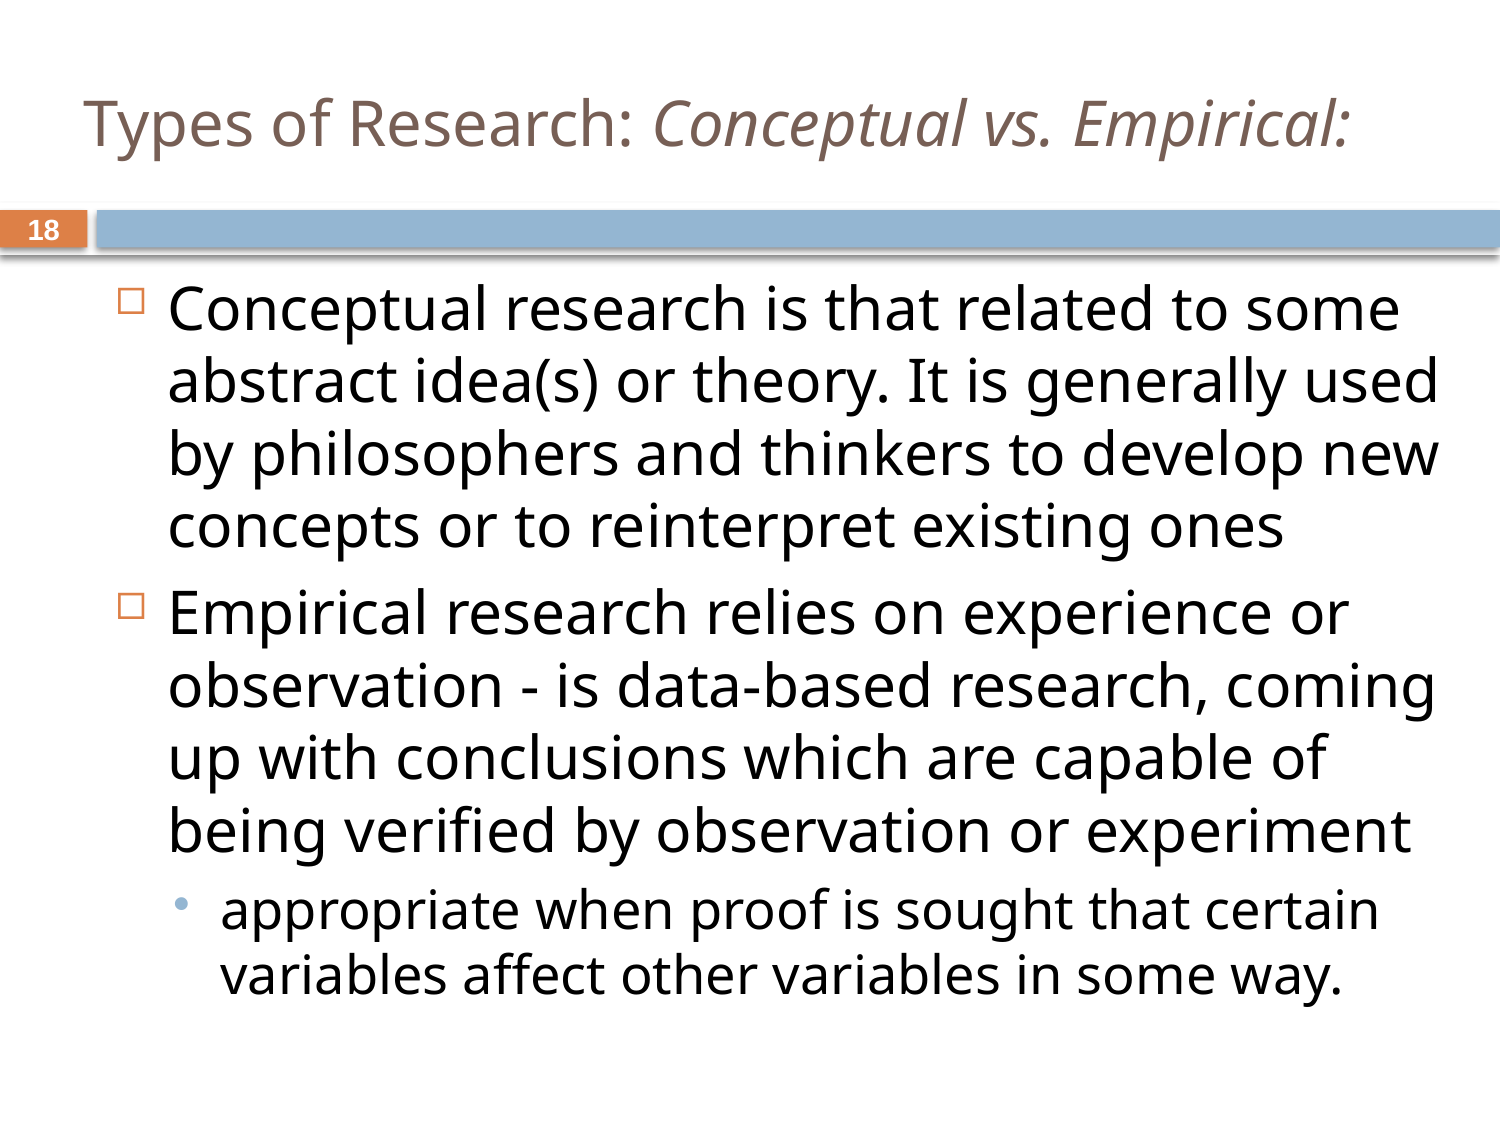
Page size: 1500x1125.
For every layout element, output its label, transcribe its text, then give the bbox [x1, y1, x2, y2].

title Types of Research: Conceptual vs. Empirical: [50, 37, 1438, 200]
slide_number 18 [0, 208, 88, 249]
list Conceptual research is that related to some abstract idea(s) or theory. It is generally used by philosophers and thinkers to develop new concepts or to reinterpret existing ones Empirical research relies on experience or observation - is data-based research, coming up with conclusions which are capable of being verified by observation or experiment appropriate when proof is sought that certain variables affect other variables in some way. [100, 262, 1463, 1063]
